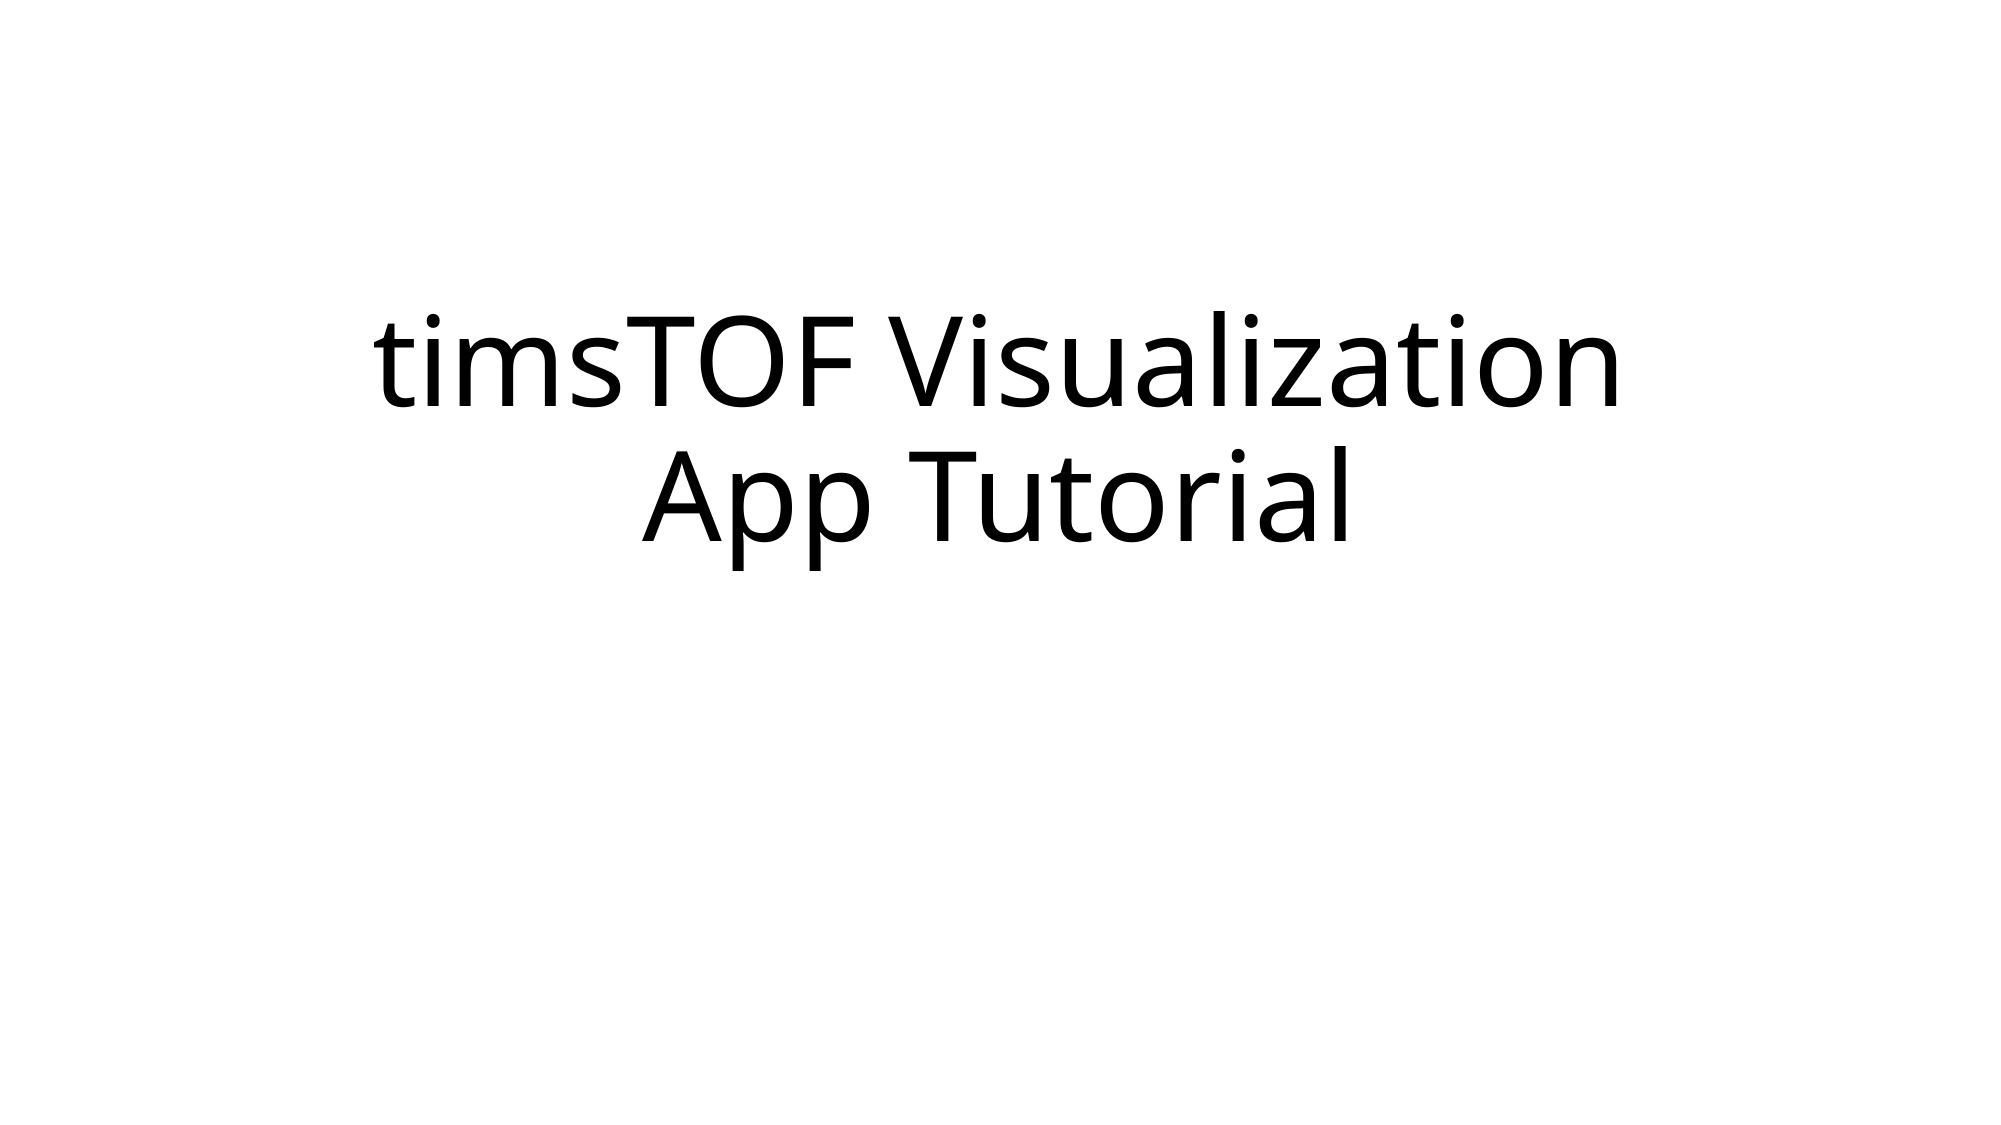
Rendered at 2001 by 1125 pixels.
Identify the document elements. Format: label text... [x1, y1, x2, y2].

title timsTOF Visualization App Tutorial [249, 184, 1750, 576]
